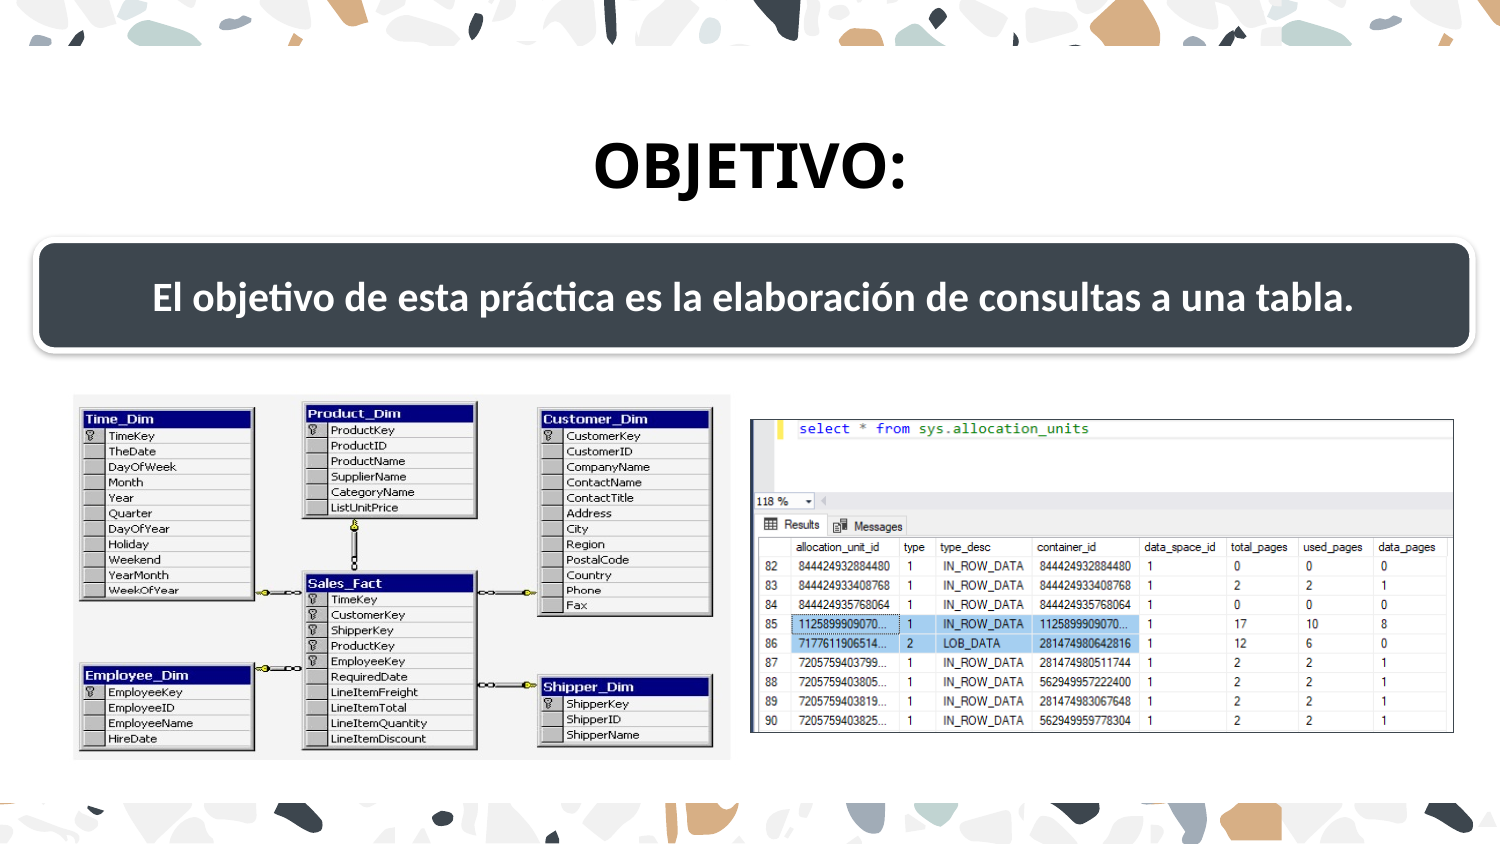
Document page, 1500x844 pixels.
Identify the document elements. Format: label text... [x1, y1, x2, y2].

title OBJETIVO: [116, 111, 1383, 205]
picture [35, 385, 1454, 775]
text_box El objetivo de esta práctica es la elaboración de consultas a una tabla. [32, 236, 1476, 354]
